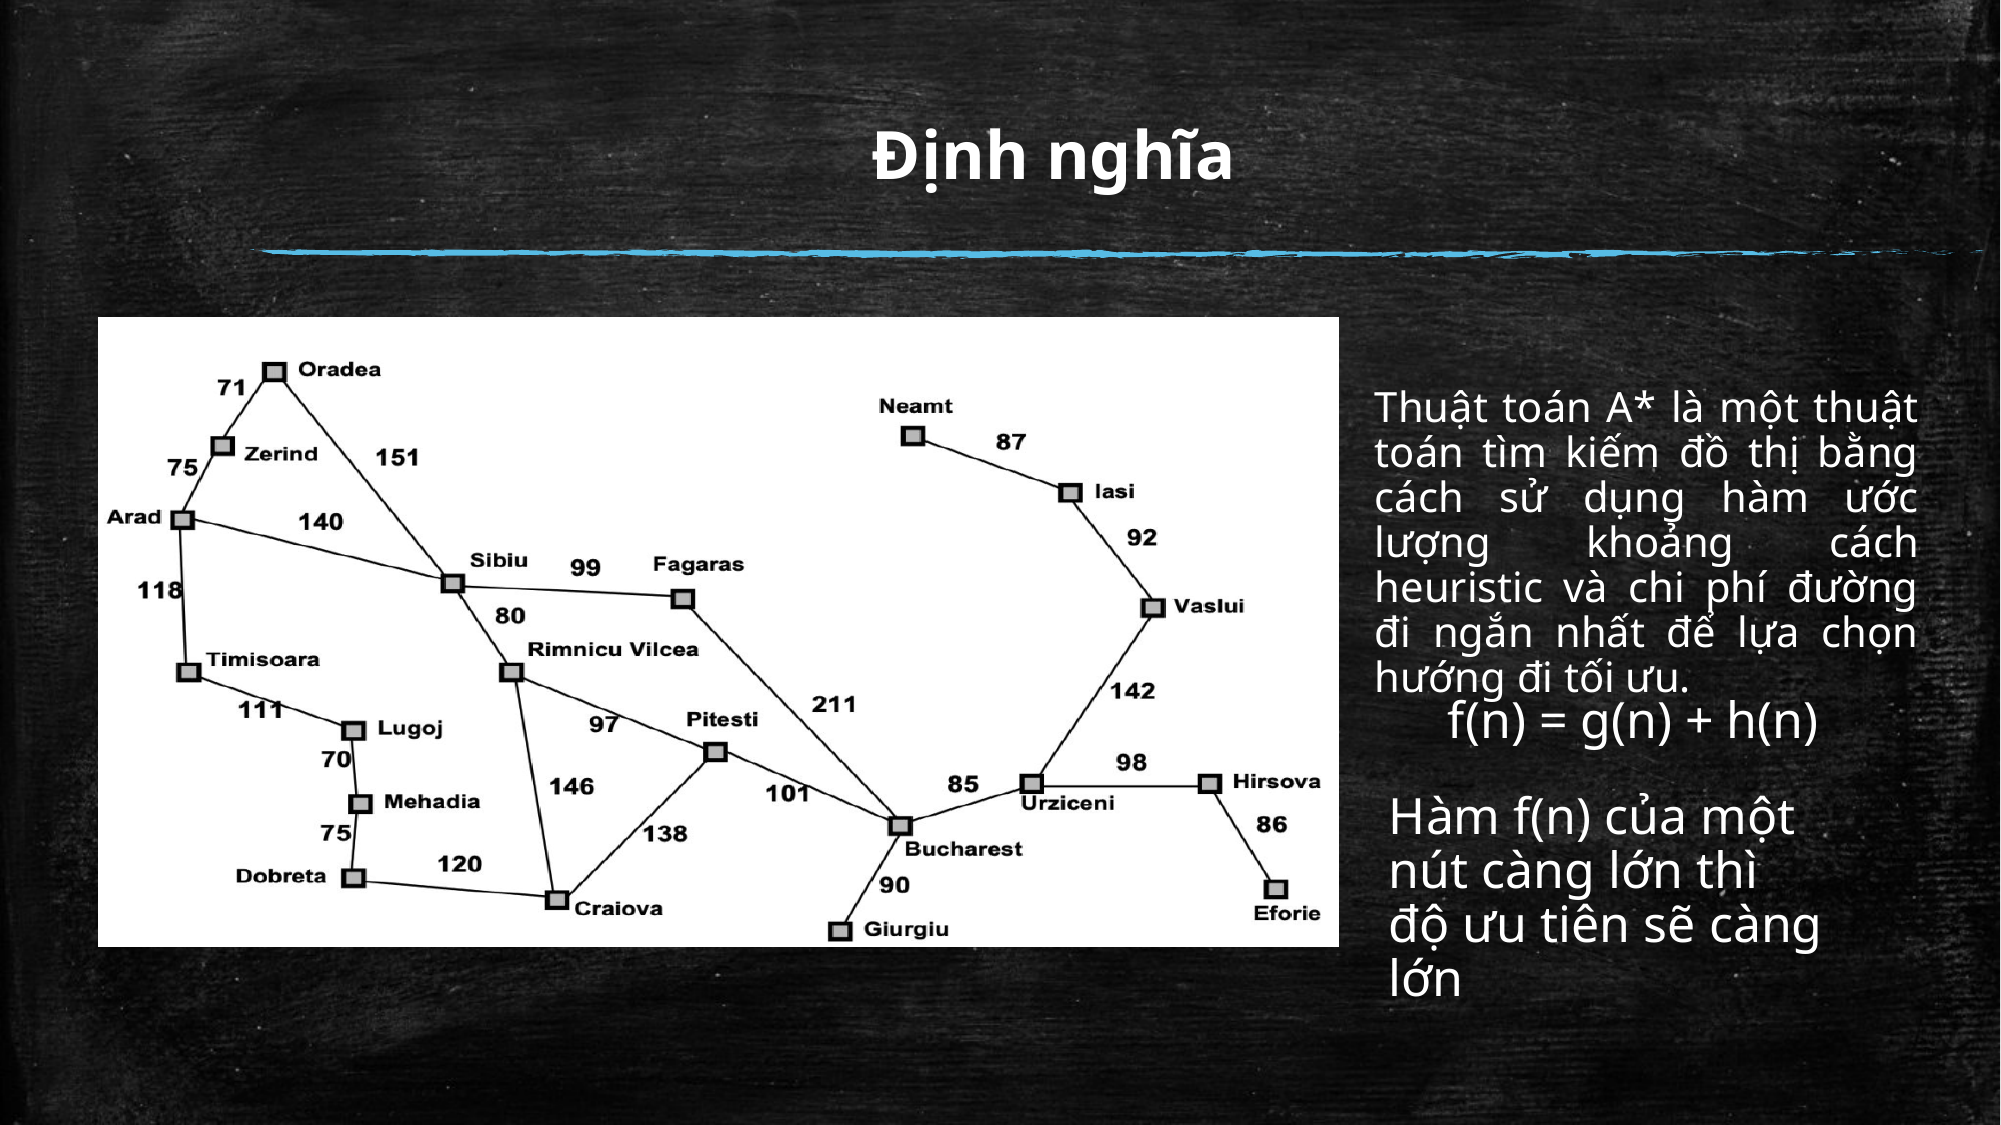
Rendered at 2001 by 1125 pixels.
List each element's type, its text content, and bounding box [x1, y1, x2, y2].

list Thuật toán A* là một thuật toán tìm kiếm đồ thị bằng cách sử dụng hàm ước lượng khoảng cách heuristic và chi phí đường đi ngắn nhất để lựa chọn hướng đi tối ưu. [1359, 379, 1934, 746]
text_box Hàm f(n) của một nút càng lớn thì độ ưu tiên sẽ càng lớn [1374, 783, 1841, 1015]
picture [98, 317, 1339, 947]
title Định nghĩa [304, 96, 1805, 202]
text_box f(n) = g(n) + h(n) [1433, 688, 1861, 757]
